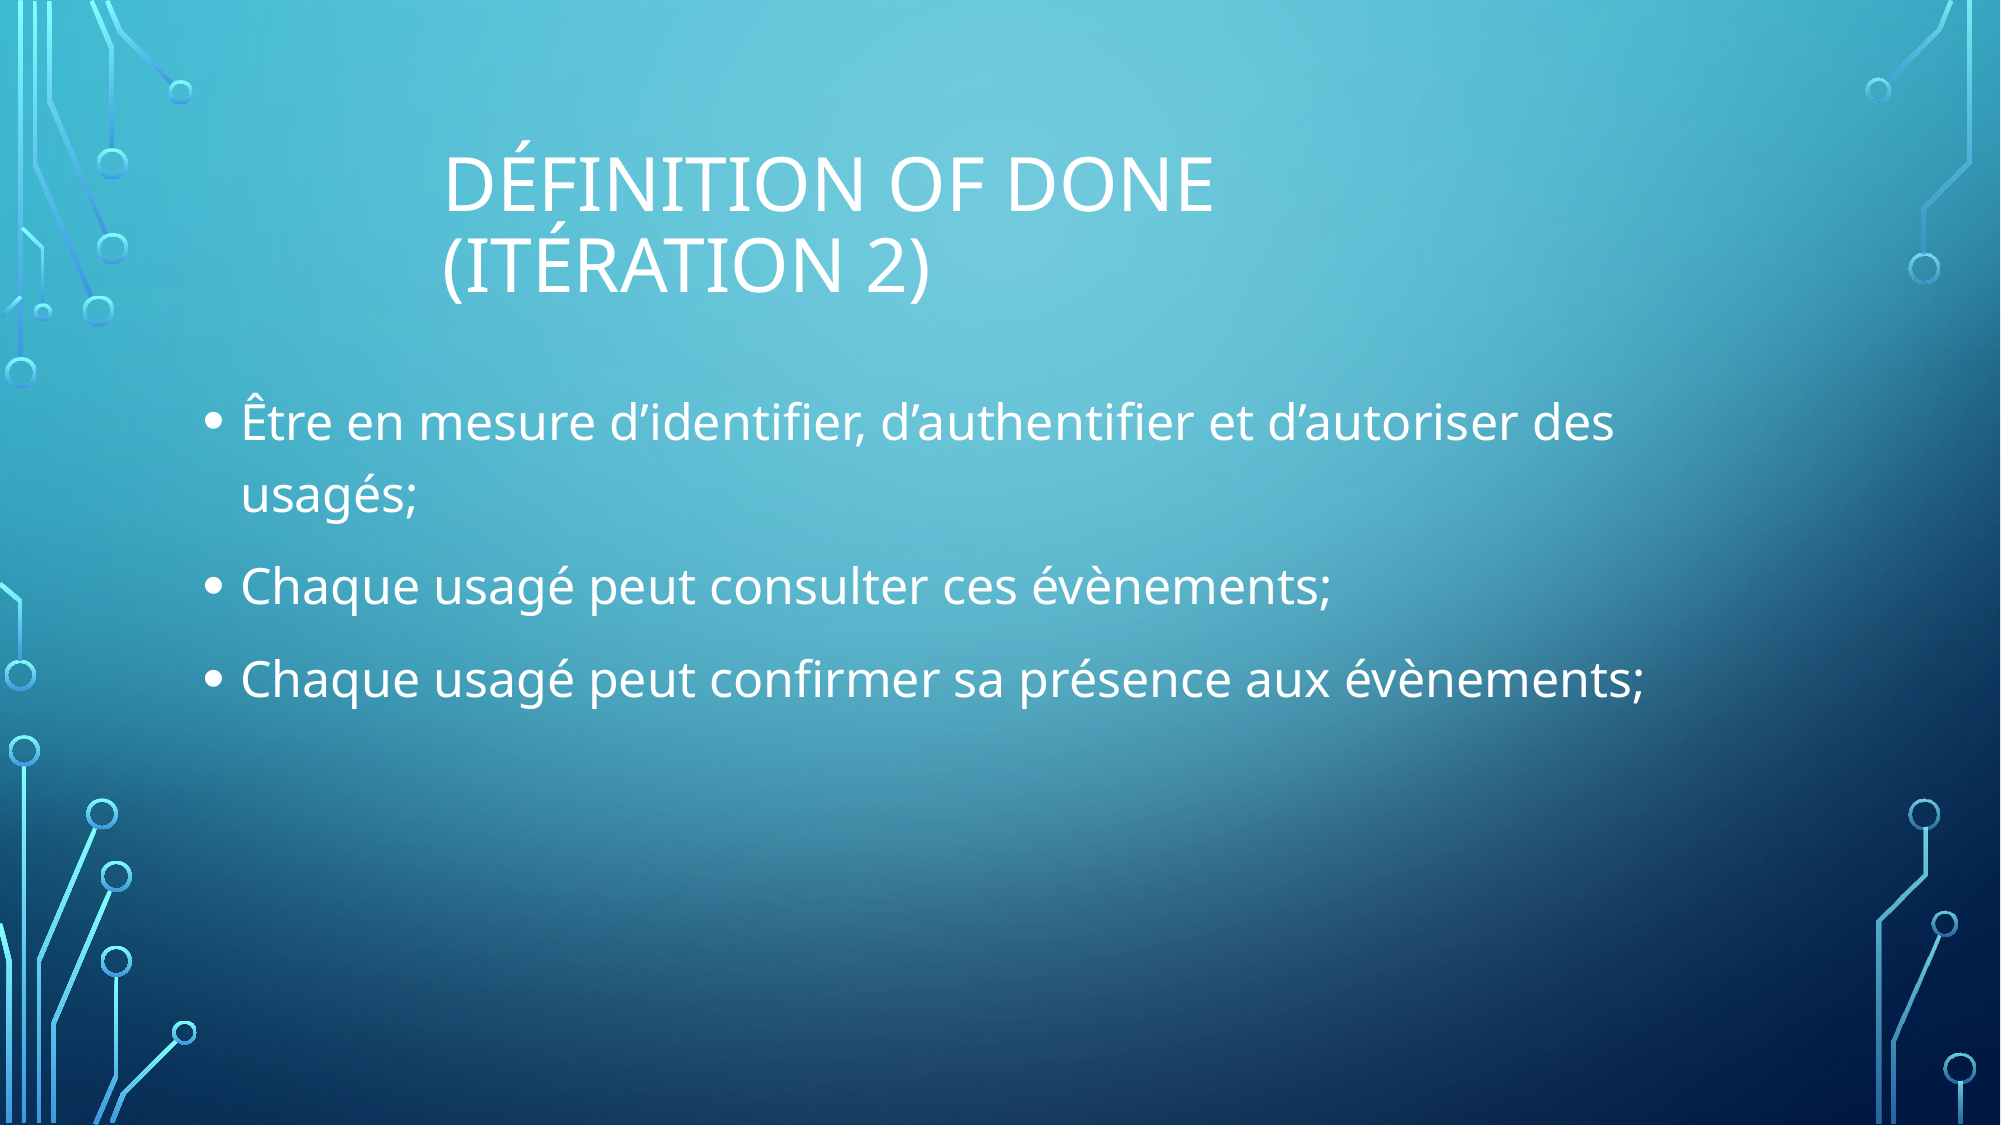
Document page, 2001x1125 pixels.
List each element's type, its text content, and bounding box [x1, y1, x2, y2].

list Être en mesure d’identifier, d’authentifier et d’autoriser des usagés; Chaque usagé peut consulter ces évènements; Chaque usagé peut confirmer sa présence aux évènements; [187, 370, 1813, 952]
title Définition OF DONE (Itération 2) [427, 106, 1572, 349]
